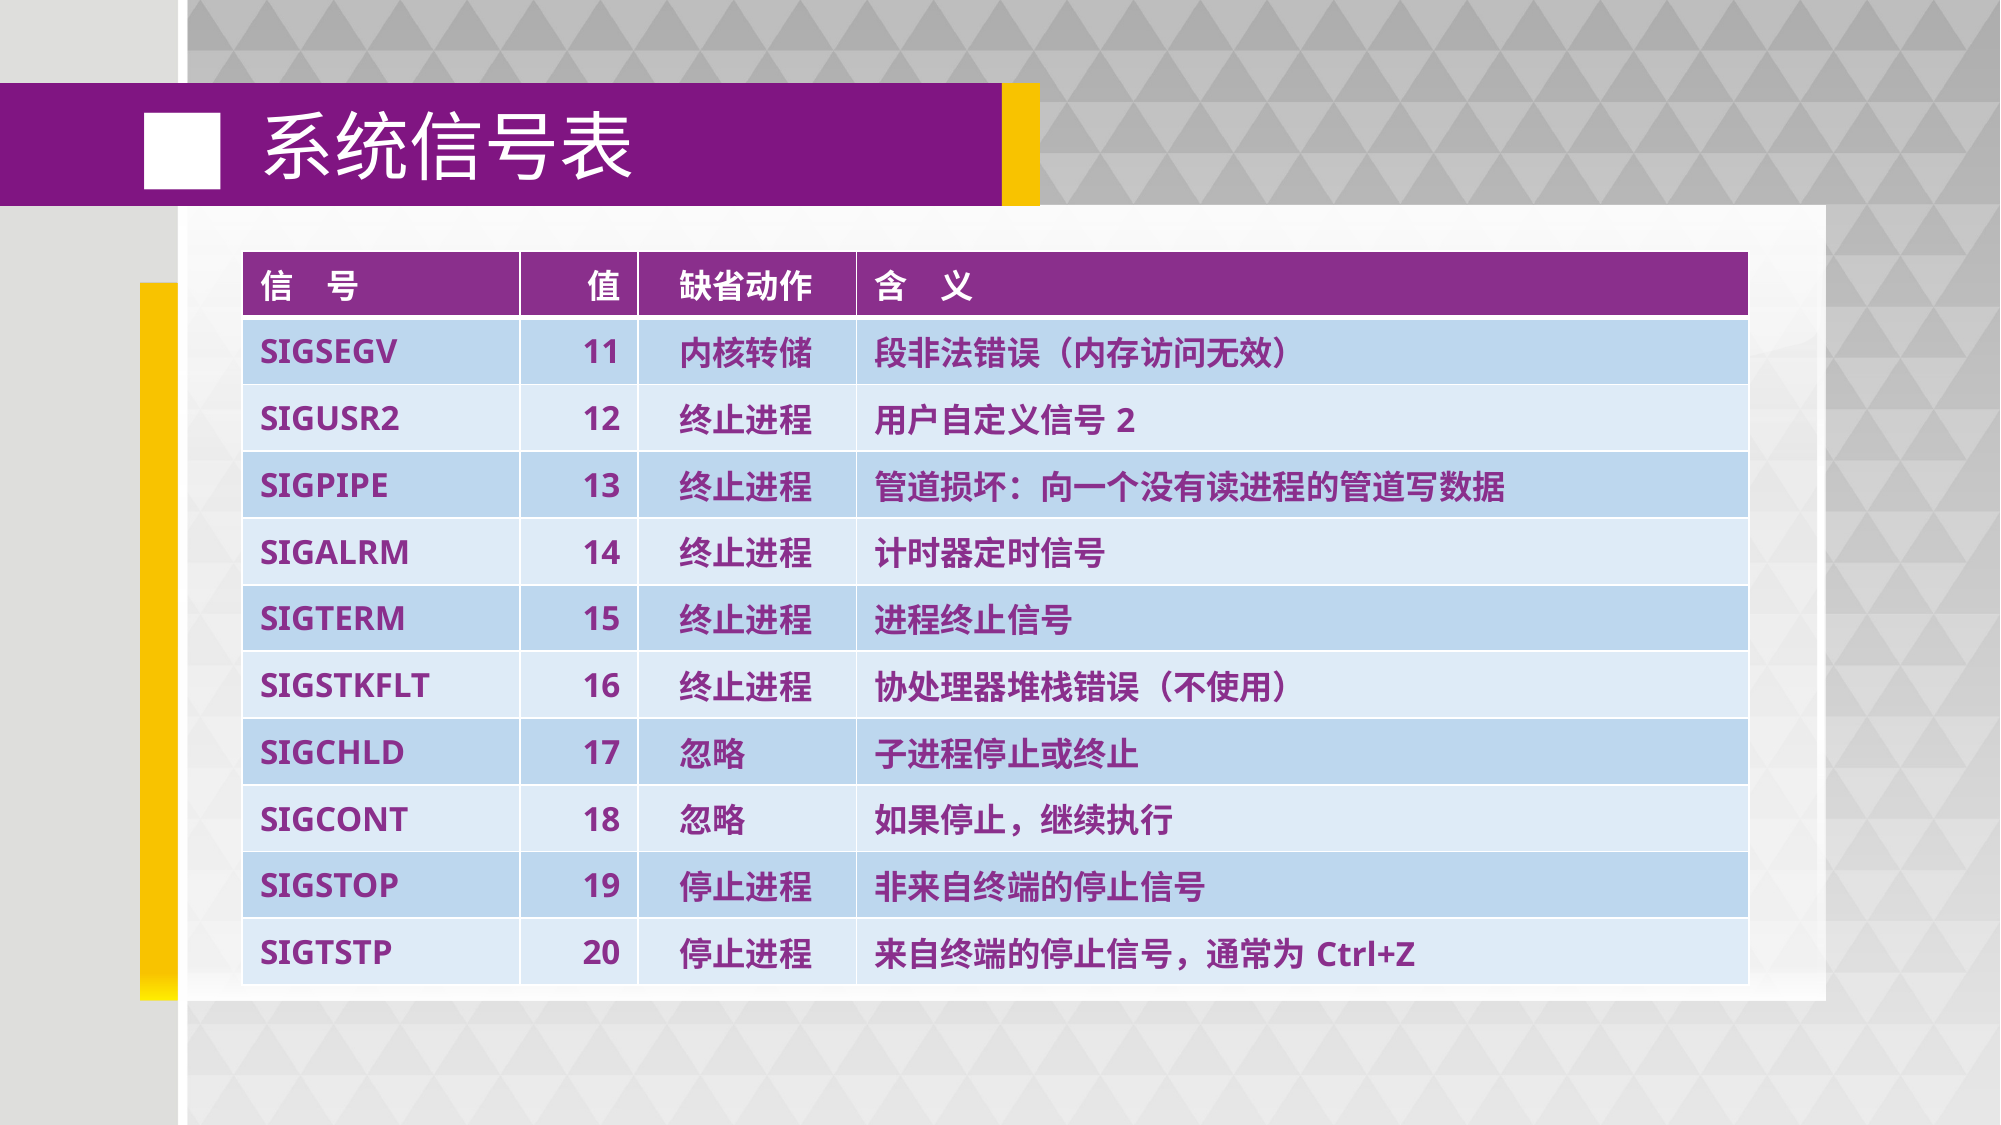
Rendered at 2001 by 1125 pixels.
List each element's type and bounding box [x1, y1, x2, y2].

picture [0, 0, 2000, 1125]
text_box [120, 69, 652, 206]
